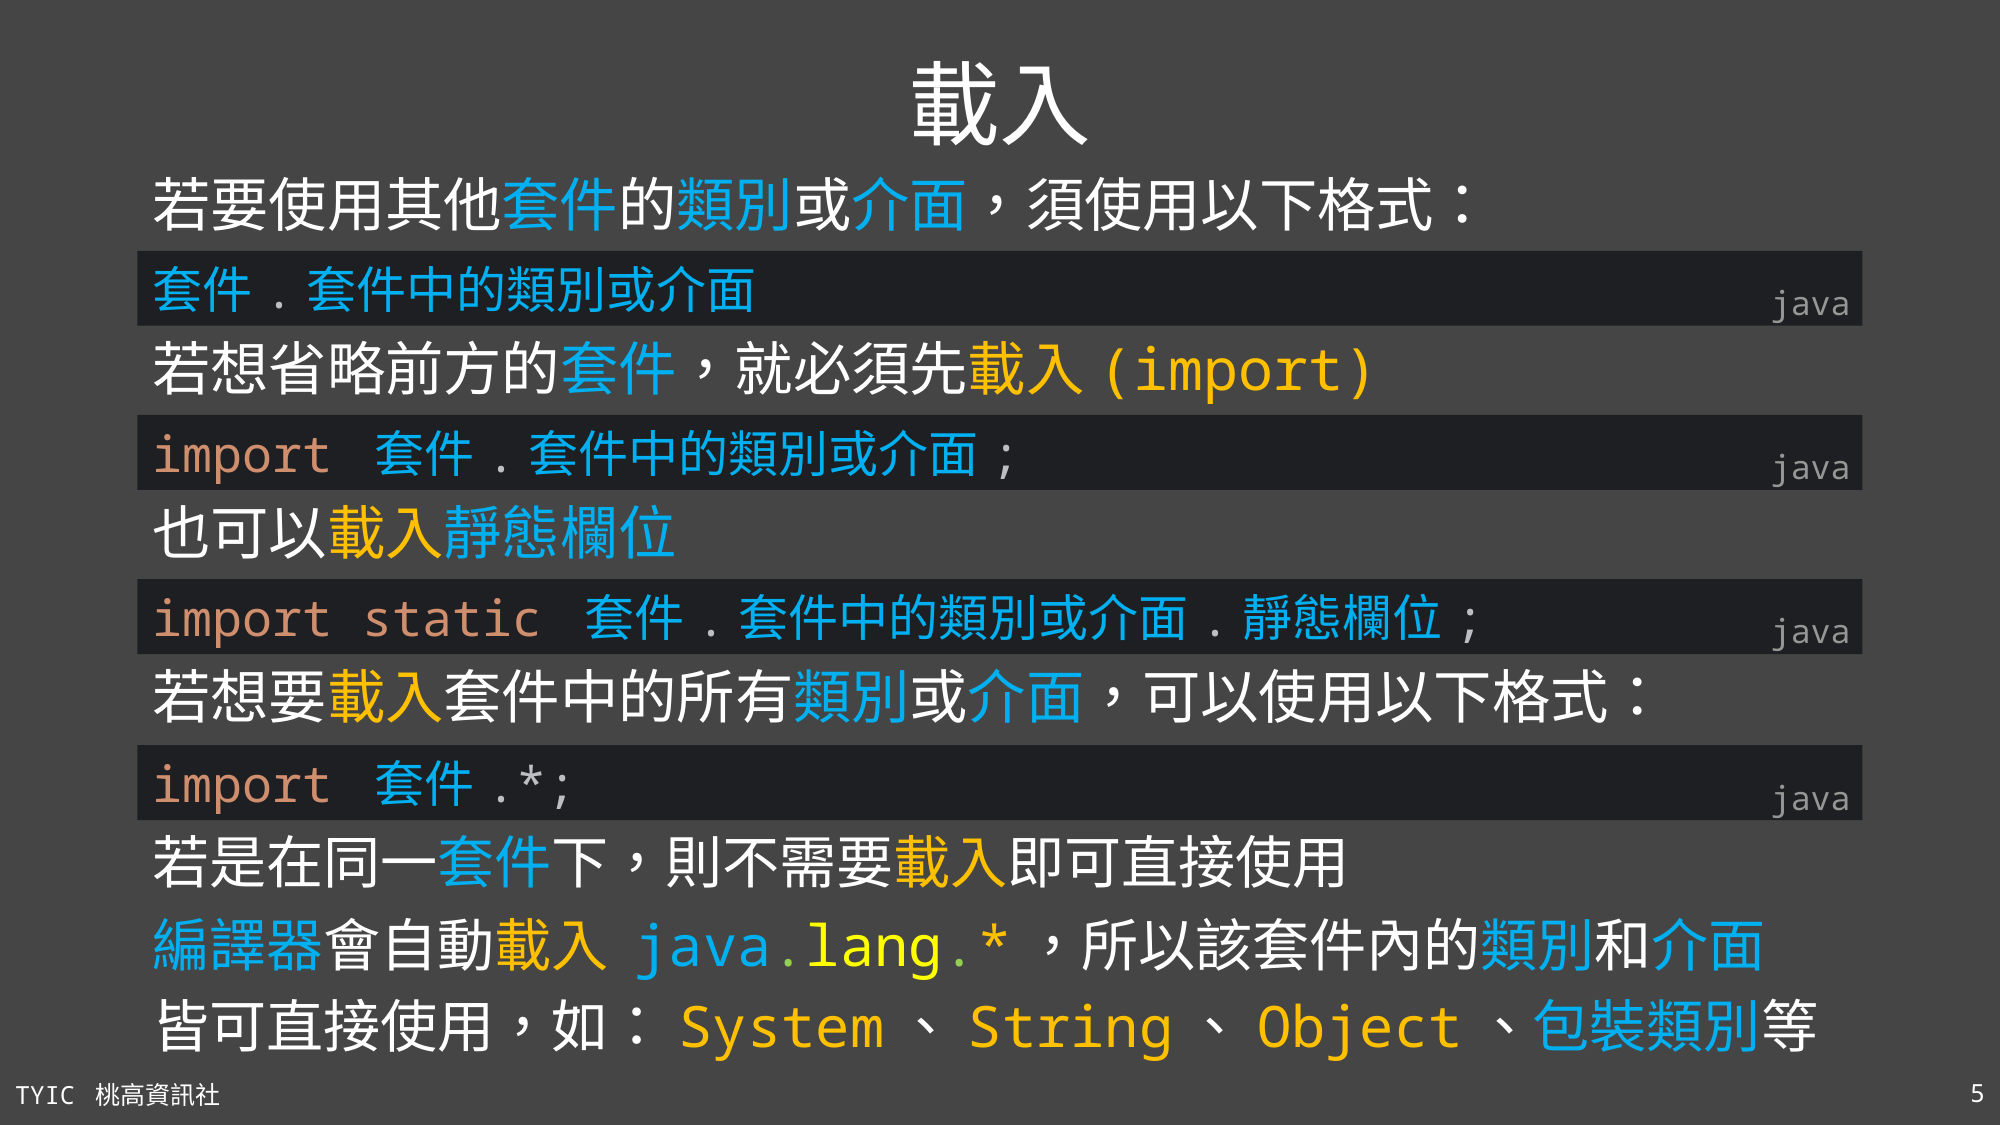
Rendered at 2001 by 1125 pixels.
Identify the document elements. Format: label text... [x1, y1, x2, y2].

title 載入 [137, 0, 1863, 168]
list 若要使用其他套件的類別或介面，須使用以下格式： [137, 168, 1863, 249]
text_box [137, 578, 1863, 659]
text_box 若想省略前方的套件，就必須先載入(import) [137, 332, 1863, 413]
text_box 若是在同一套件下，則不需要載入即可直接使用 編譯器會自動載入 java.lang.*，所以該套件內的類別和介面 皆可直接使用，如：System、String、Object、包裝類別等 [137, 827, 1863, 1086]
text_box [137, 250, 1863, 331]
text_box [137, 744, 1863, 825]
text_box 若想要載入套件中的所有類別或介面，可以使用以下格式： [137, 661, 1863, 743]
text_box 也可以載入靜態欄位 [137, 497, 702, 577]
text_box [137, 414, 1863, 495]
